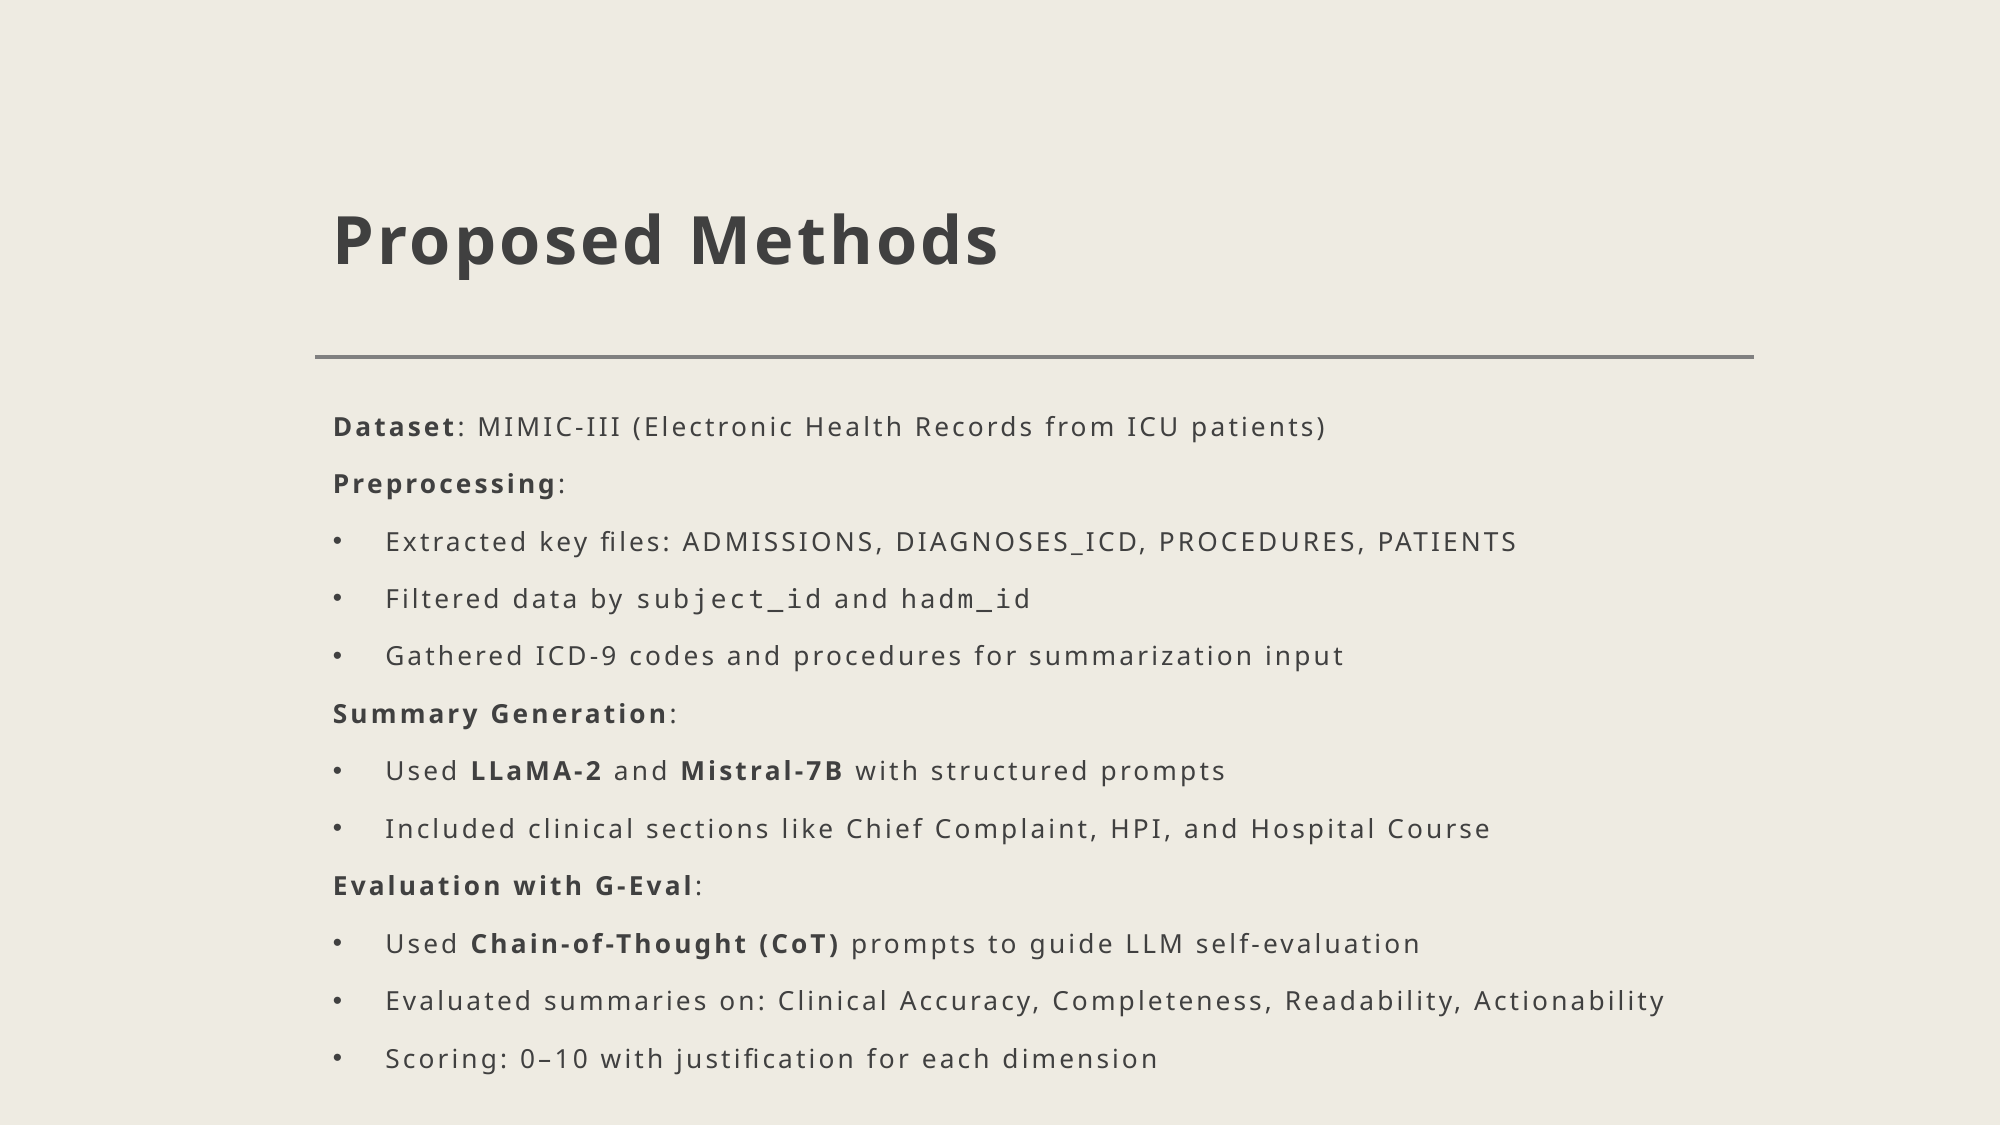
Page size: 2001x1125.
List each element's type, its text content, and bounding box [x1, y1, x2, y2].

list Dataset: MIMIC-III (Electronic Health Records from ICU patients) Preprocessing: Extracted key files: ADMISSIONS, DIAGNOSES_ICD, PROCEDURES, PATIENTS Filtered data by subject_id and hadm_id Gathered ICD-9 codes and procedures for summarization input Summary Generation: Used LLaMA-2 and Mistral-7B with structured prompts Included clinical sections like Chief Complaint, HPI, and Hospital Course Evaluation with G-Eval: Used Chain-of-Thought (CoT) prompts to guide LLM self-evaluation Evaluated summaries on: Clinical Accuracy, Completeness, Readability, Actionability Scoring: 0–10 with justification for each dimension [315, 379, 1754, 1092]
title Proposed Methods [315, 72, 1754, 294]
